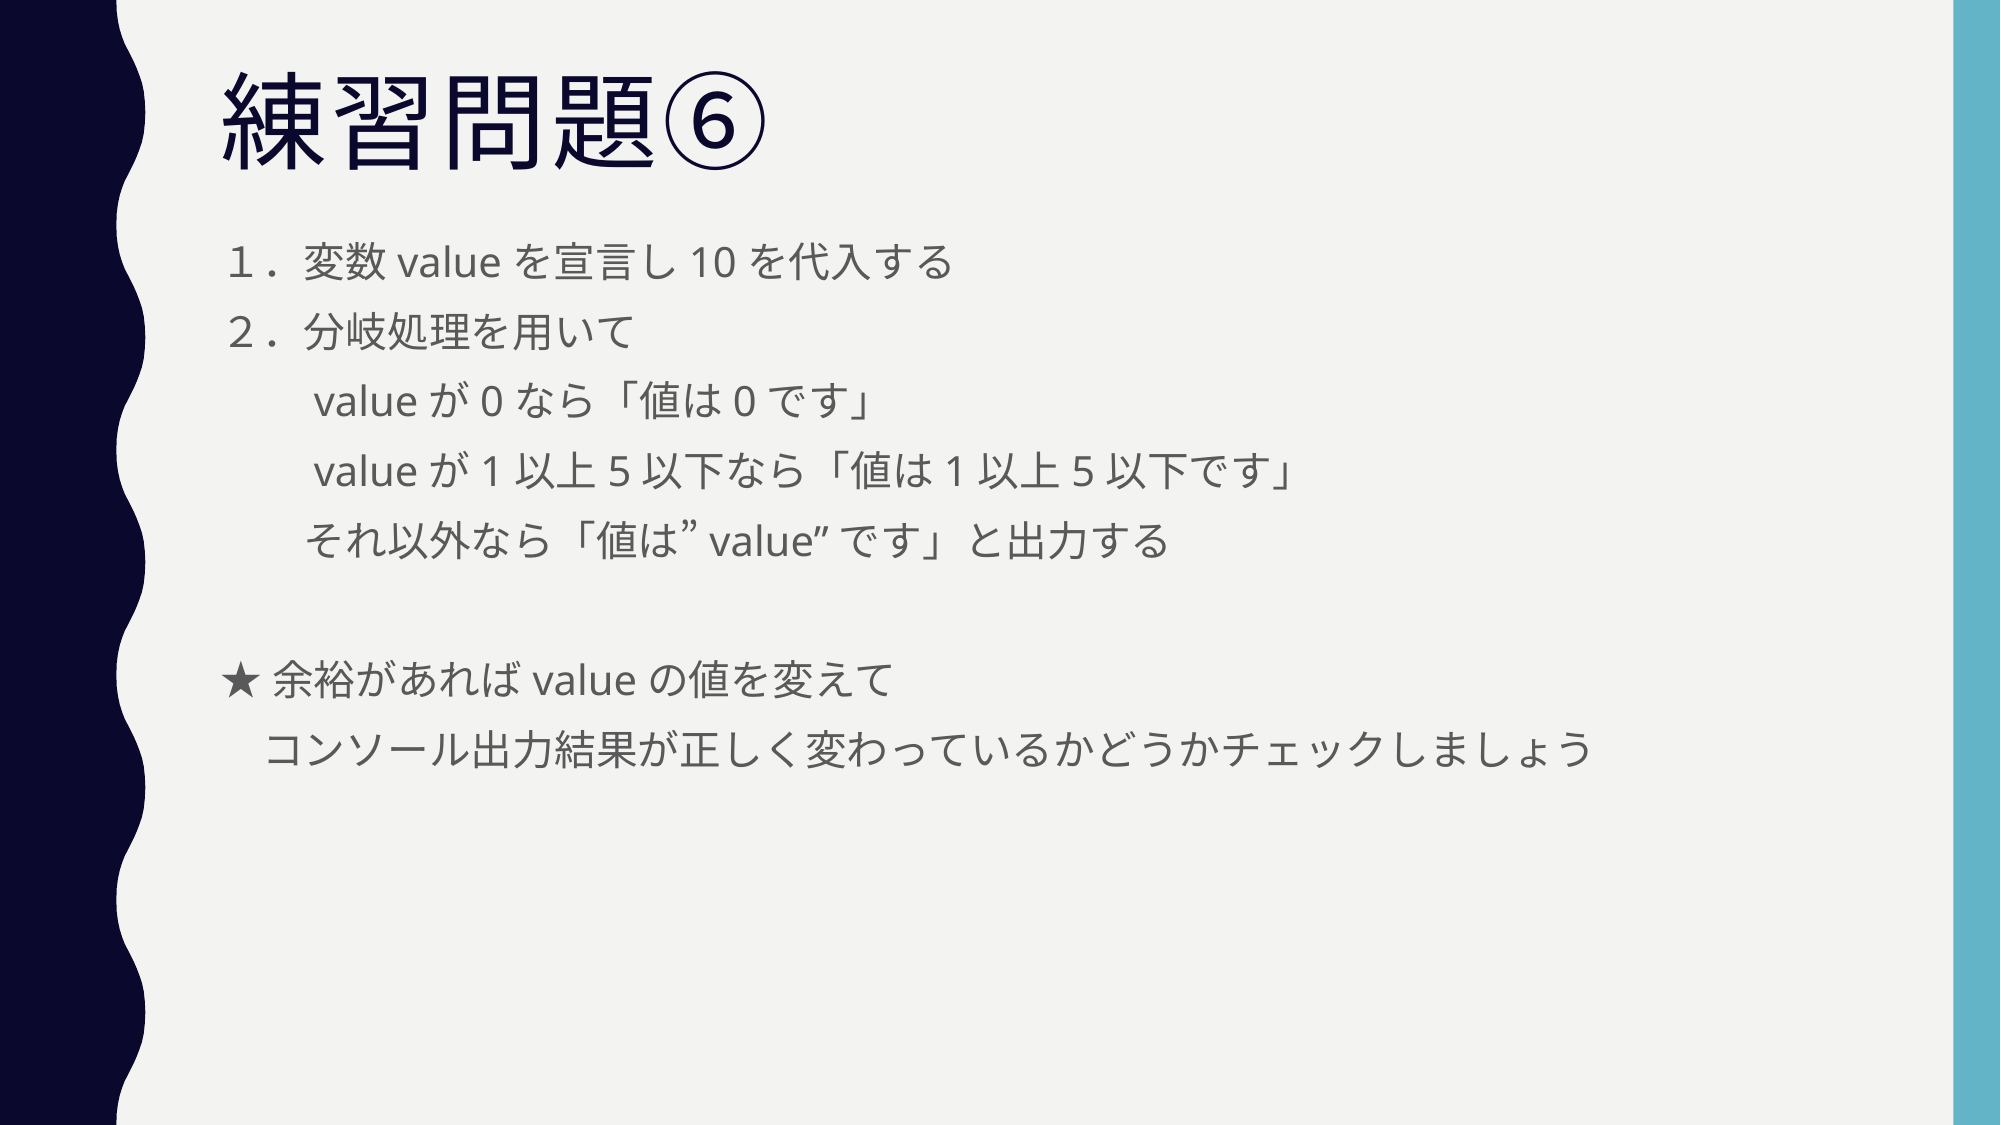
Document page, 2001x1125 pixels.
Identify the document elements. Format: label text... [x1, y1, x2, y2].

list １．変数valueを宣言し10を代入する ２．分岐処理を用いて valueが0なら「値は0です」 valueが1以上5以下なら「値は1以上5以下です」 それ以外なら「値は”value”です」と出力する ★余裕があればvalueの値を変えて コンソール出力結果が正しく変わっているかどうかチェックしましょう [205, 223, 1875, 1054]
title 練習問題⑥ [205, 62, 1875, 223]
